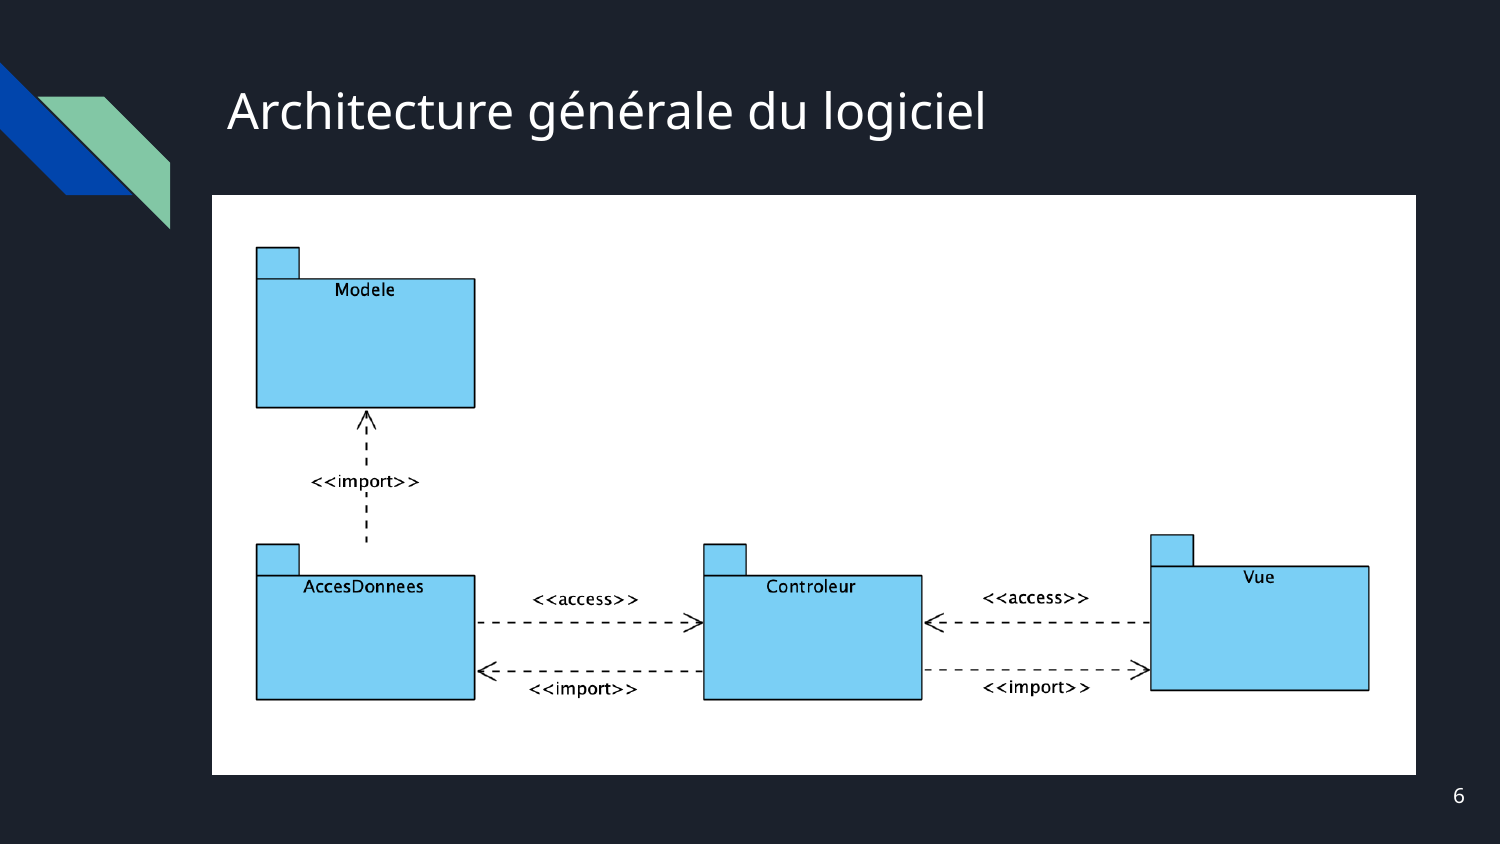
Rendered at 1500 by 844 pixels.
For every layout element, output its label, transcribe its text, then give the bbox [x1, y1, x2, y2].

title Architecture générale du logiciel [212, 64, 1368, 194]
slide_number ‹#› [1389, 764, 1480, 830]
picture [212, 195, 1417, 775]
